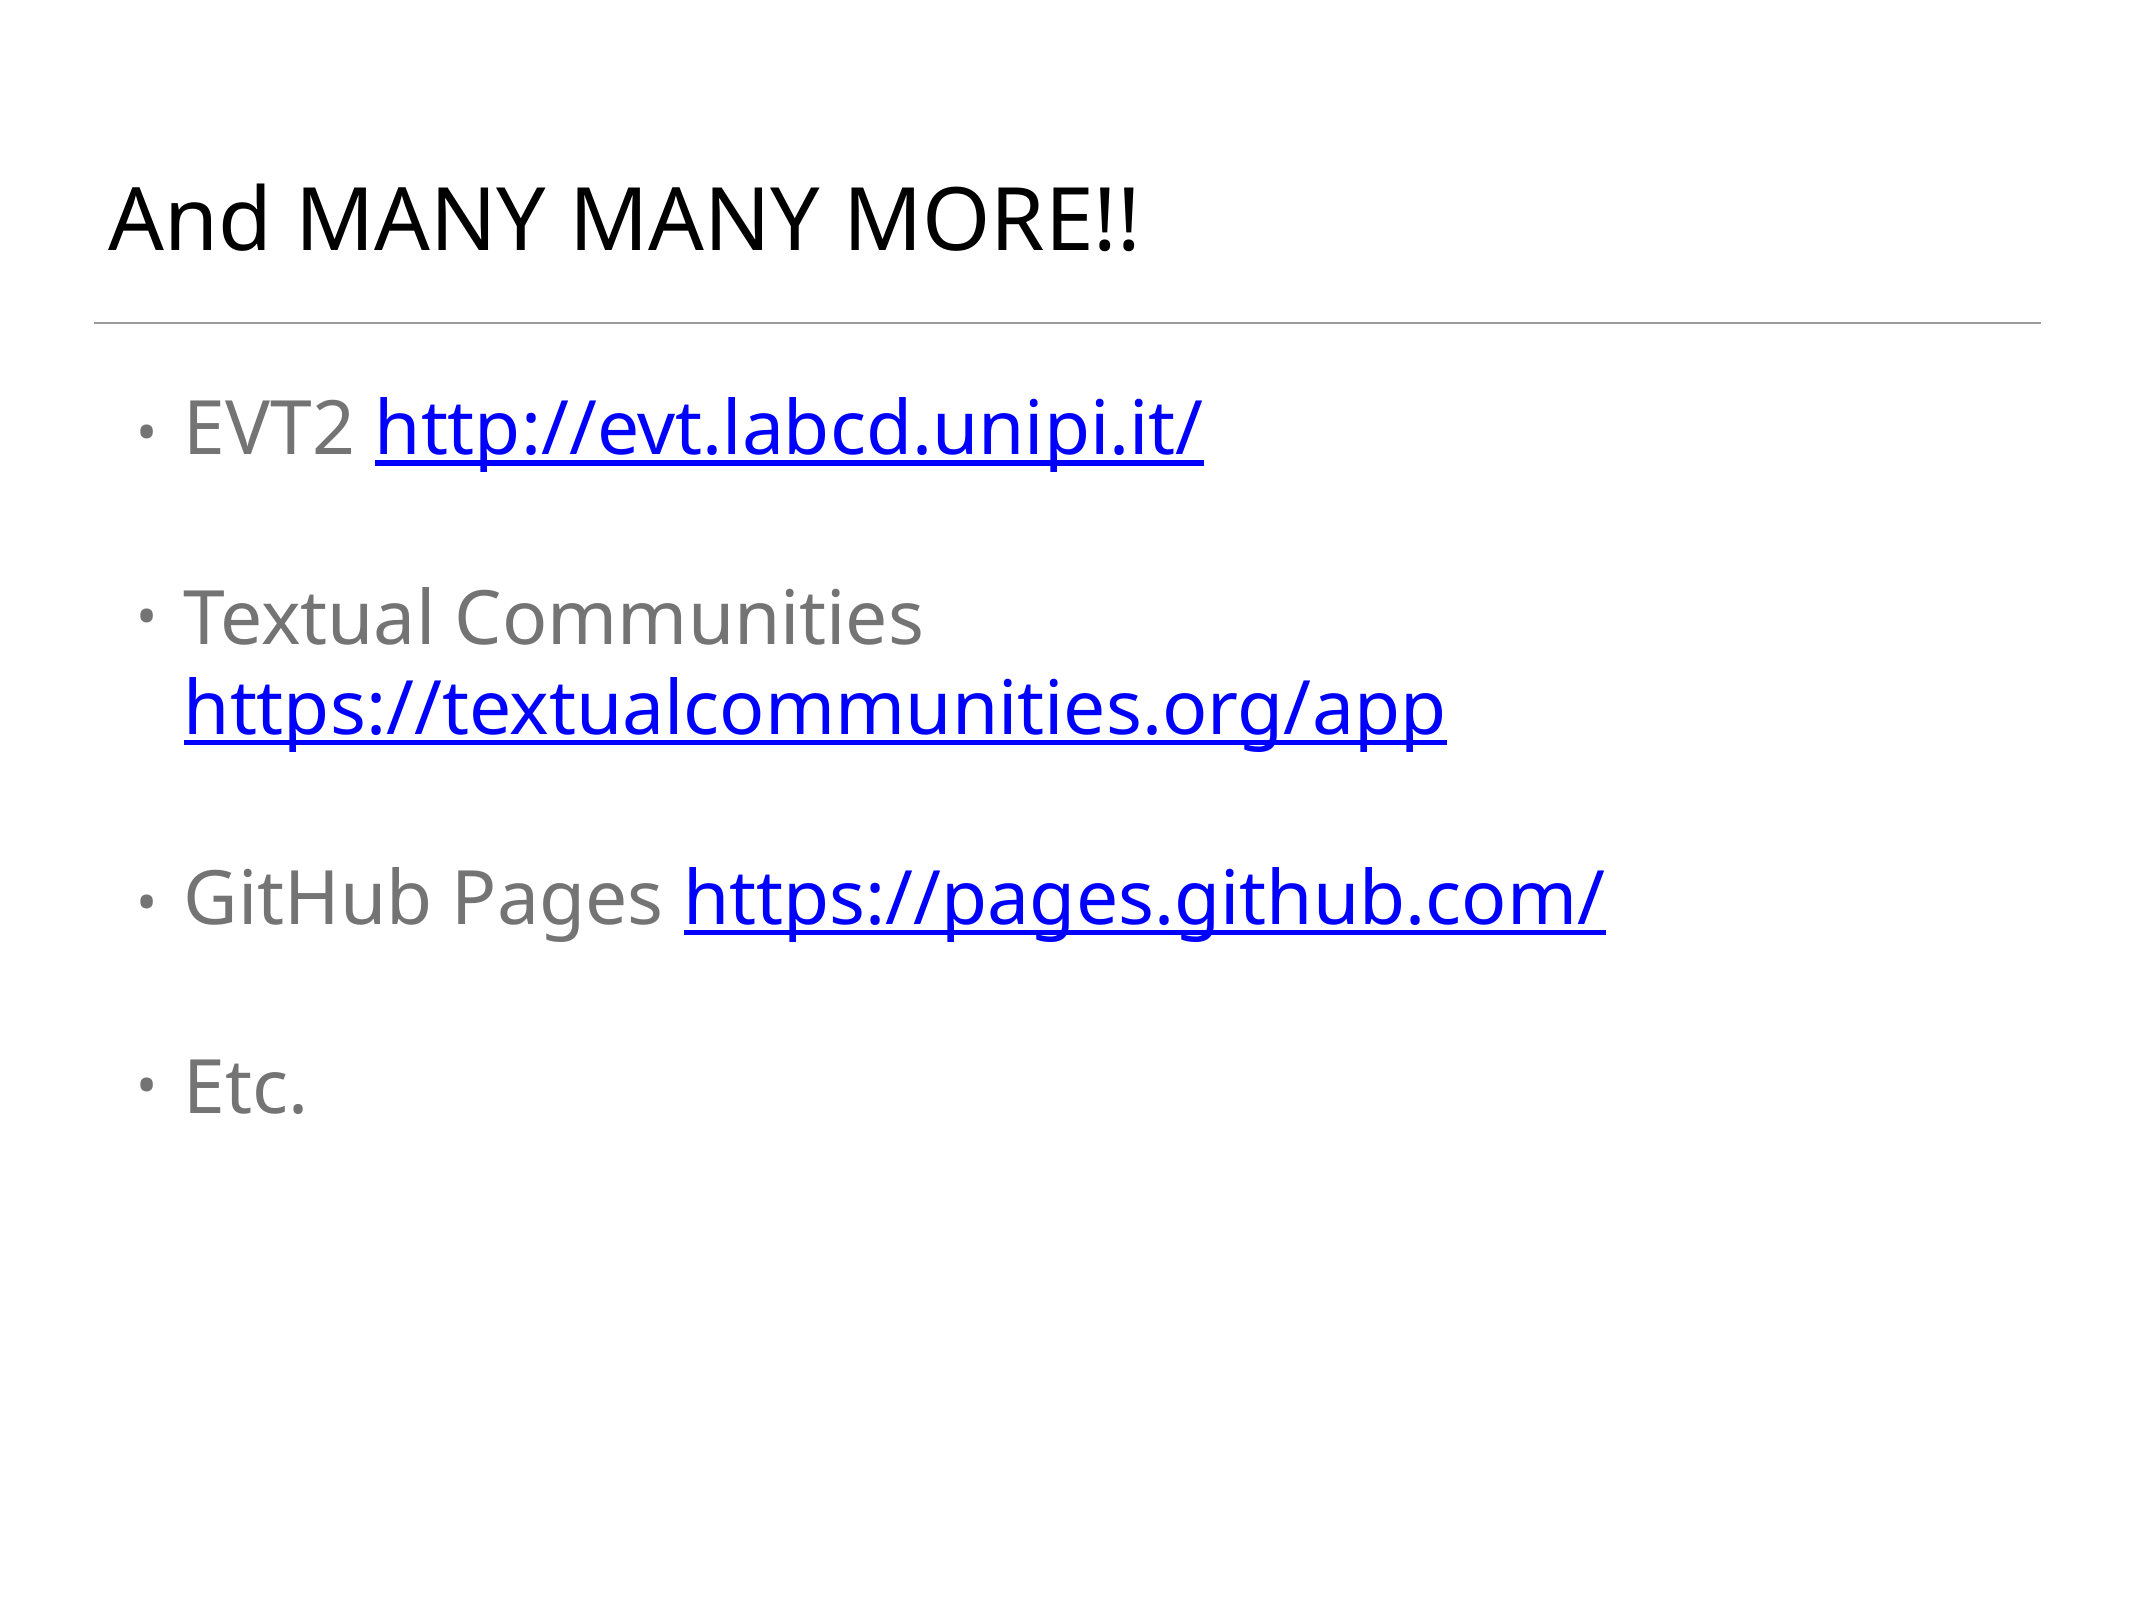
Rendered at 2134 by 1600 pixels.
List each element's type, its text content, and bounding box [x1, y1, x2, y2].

list EVT2 http://evt.labcd.unipi.it/ Textual Communities https://textualcommunities.org/app GitHub Pages https://pages.github.com/ Etc. [93, 364, 2040, 1459]
title And MANY MANY MORE!! [93, 54, 2040, 284]
